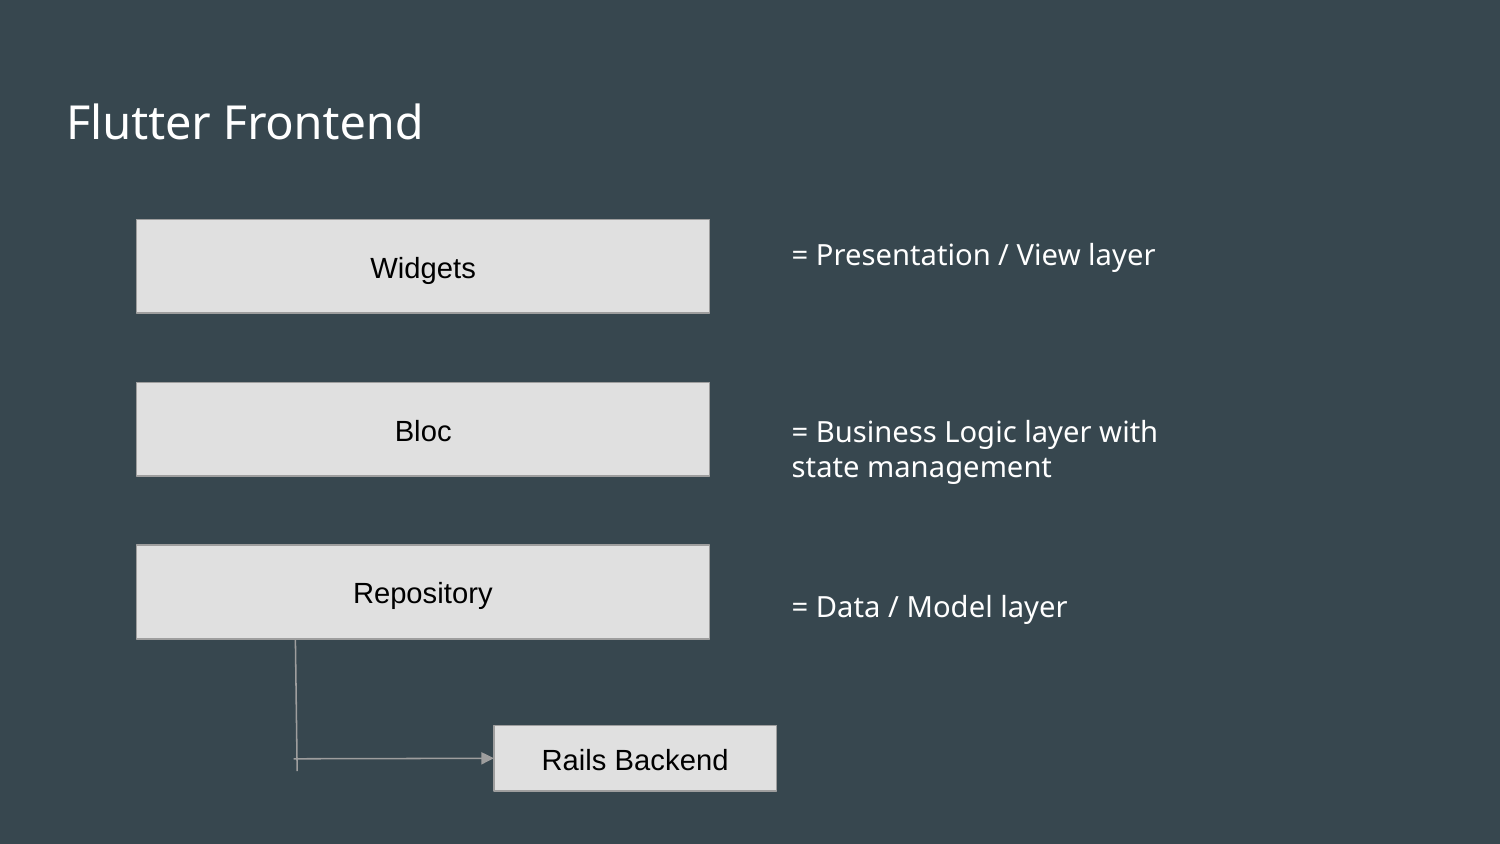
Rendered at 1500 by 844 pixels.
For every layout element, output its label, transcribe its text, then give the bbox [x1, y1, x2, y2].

text_box Rails Backend [493, 725, 777, 792]
text_box = Presentation / View layer [776, 221, 1449, 287]
text_box Widgets [136, 219, 710, 314]
title Flutter Frontend [51, 74, 1449, 169]
text_box = Business Logic layer with state management [776, 398, 1223, 499]
text_box = Data / Model layer [776, 573, 1320, 639]
text_box Repository [136, 545, 710, 640]
text_box Bloc [136, 382, 710, 477]
